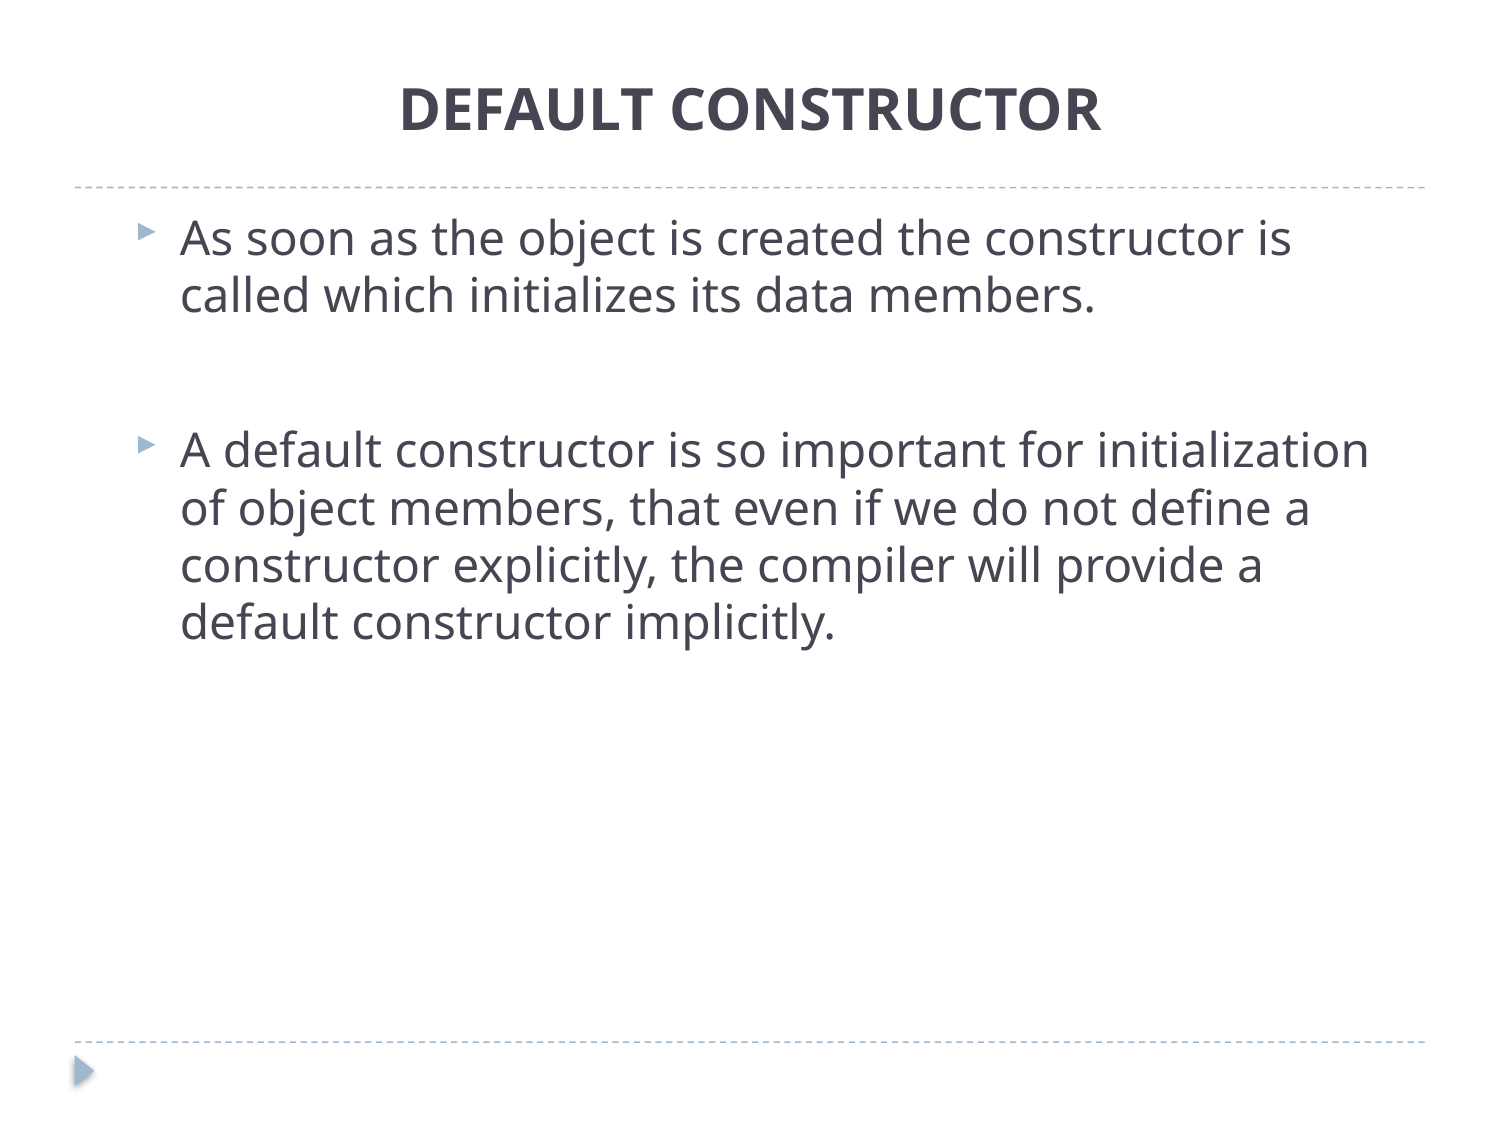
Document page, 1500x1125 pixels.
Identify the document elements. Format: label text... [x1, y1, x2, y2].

title DEFAULT CONSTRUCTOR [75, 24, 1425, 150]
list As soon as the object is created the constructor is called which initializes its data members. A default constructor is so important for initialization of object members, that even if we do not define a constructor explicitly, the compiler will provide a default constructor implicitly. [75, 200, 1425, 1010]
